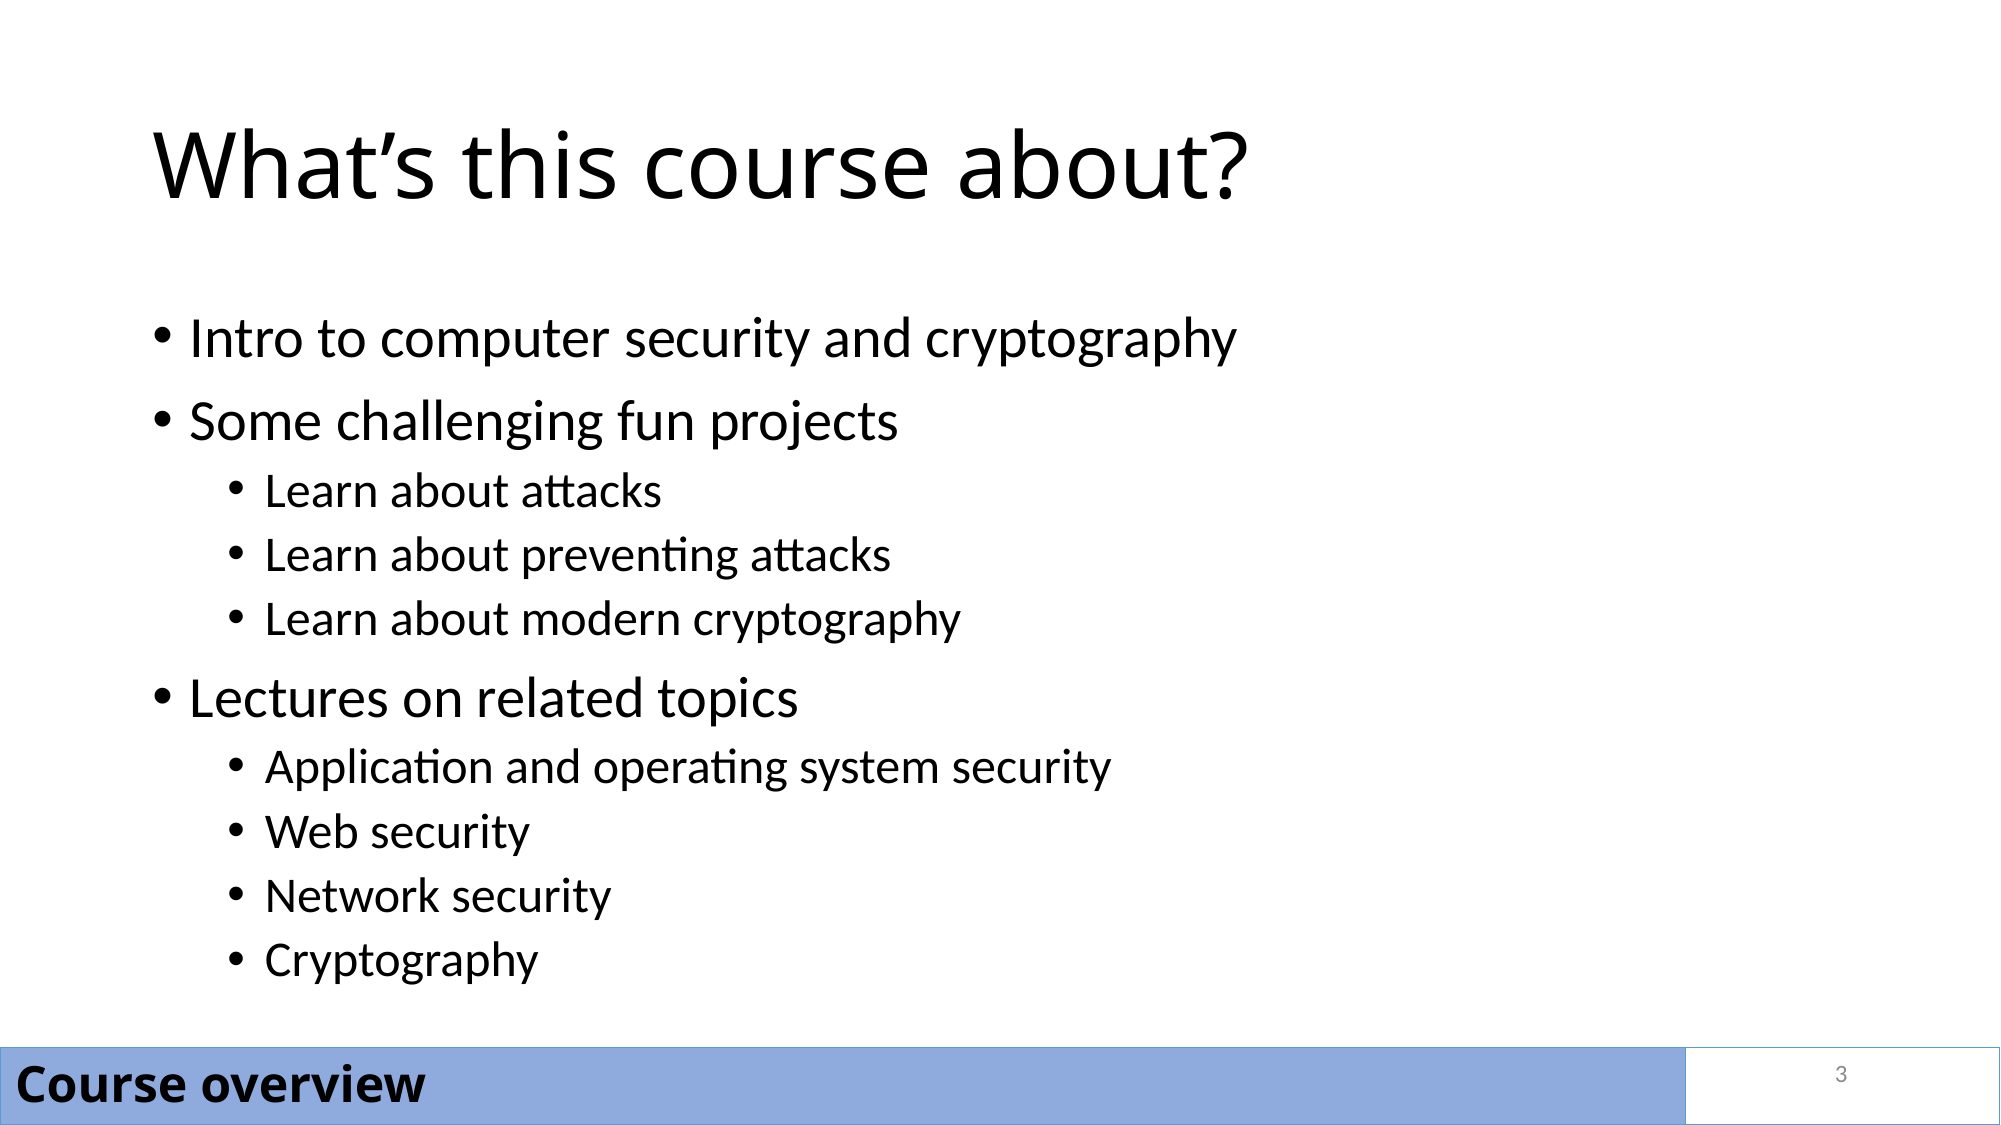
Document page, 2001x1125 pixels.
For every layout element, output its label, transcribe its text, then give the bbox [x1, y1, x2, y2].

title What’s this course about? [137, 59, 1863, 278]
text_box [1685, 1047, 2000, 1125]
list Intro to computer security and cryptography Some challenging fun projects Learn about attacks Learn about preventing attacks Learn about modern cryptography Lectures on related topics Application and operating system security Web security Network security Cryptography [137, 299, 1863, 1014]
text_box Course overview [0, 1047, 1685, 1125]
slide_number 3 [1412, 1042, 1863, 1103]
